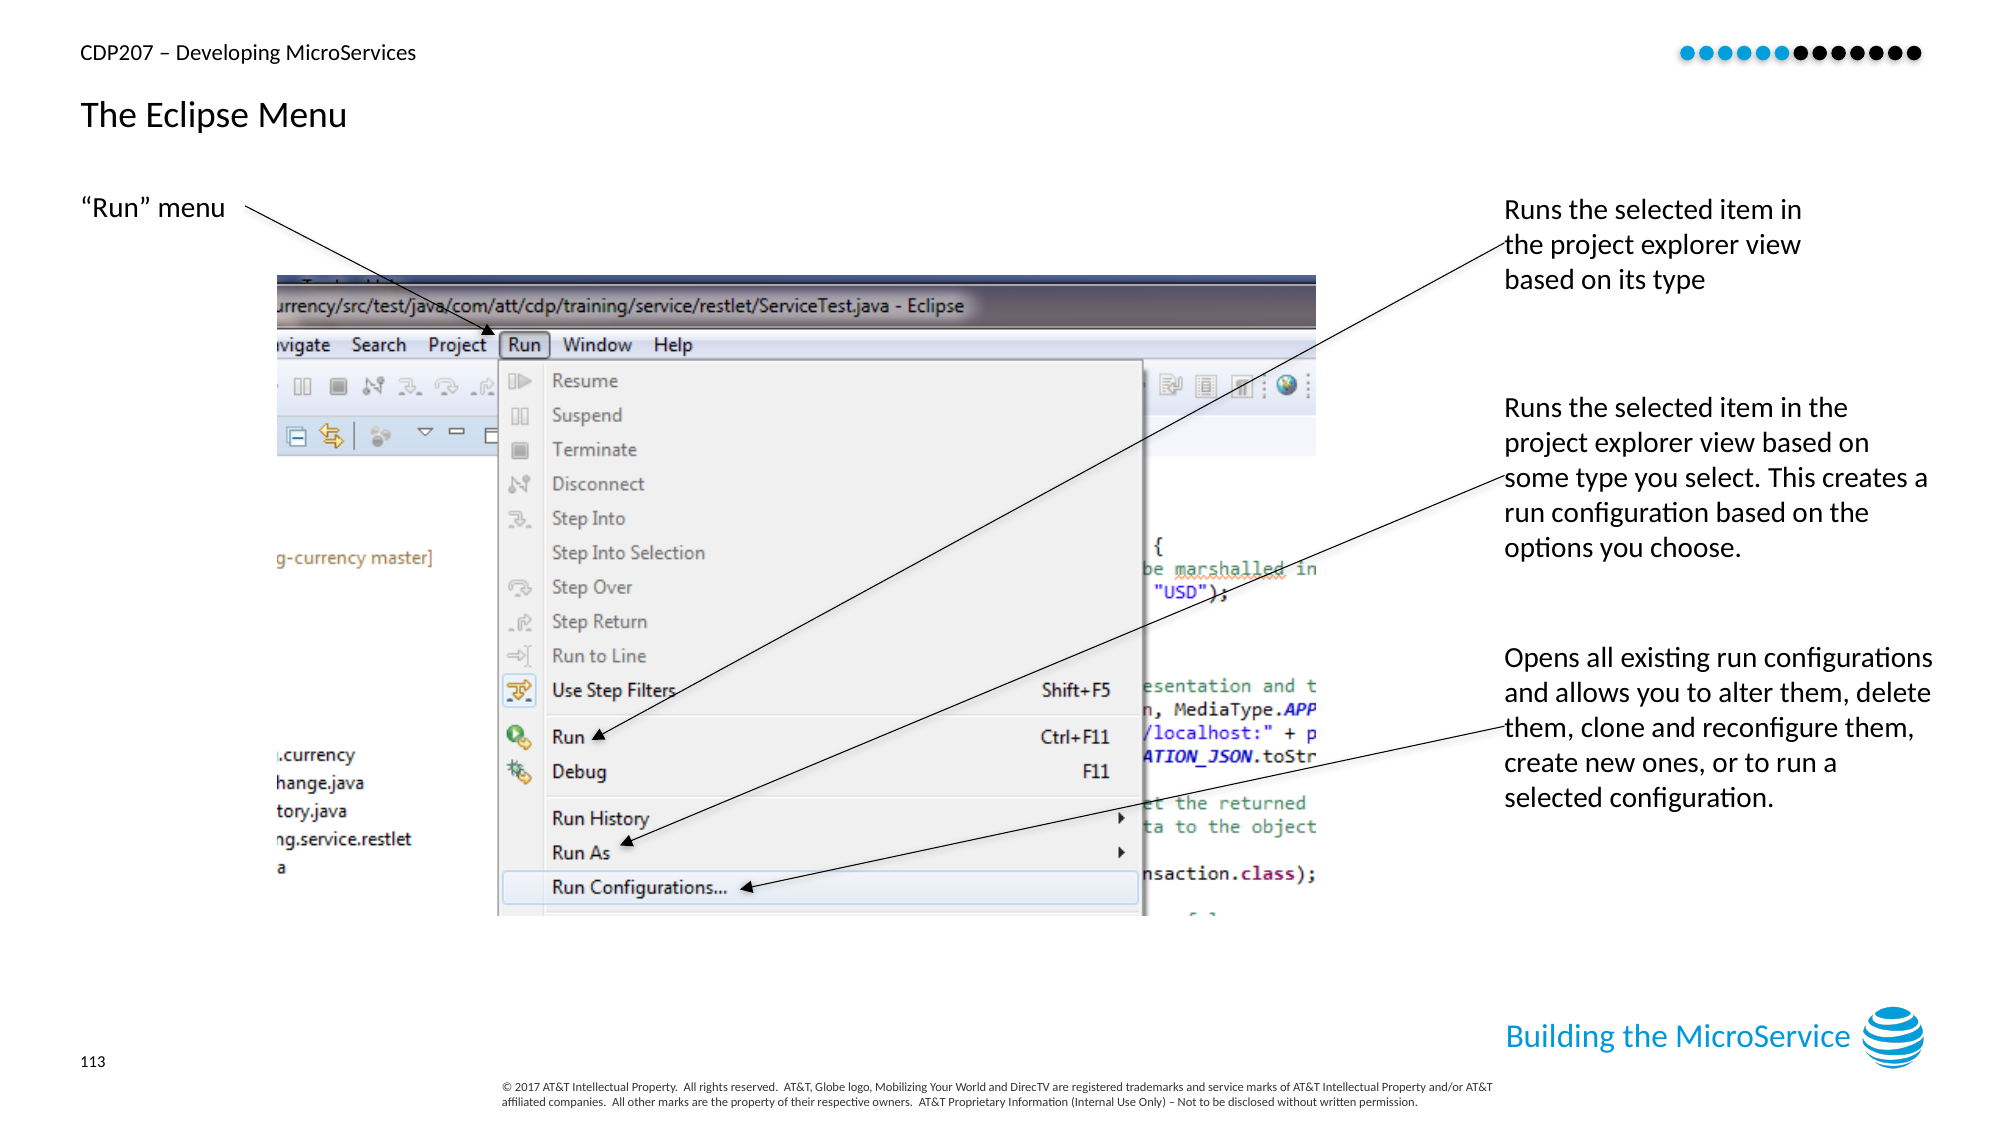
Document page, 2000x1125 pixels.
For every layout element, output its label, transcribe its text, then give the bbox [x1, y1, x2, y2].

text_box Runs the selected item in the project explorer view based on some type you select. This creates a run configuration based on the options you choose. [1508, 387, 1935, 563]
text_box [244, 205, 496, 336]
text_box Runs the selected item in the project explorer view based on its type [1504, 190, 1844, 296]
text_box [1736, 44, 1753, 62]
text_box [1887, 44, 1904, 62]
title The Eclipse Menu [80, 85, 1920, 142]
text_box [1698, 44, 1715, 62]
text_box [1849, 44, 1866, 62]
text_box [1830, 44, 1847, 62]
text_box [1679, 44, 1696, 62]
picture [277, 275, 1316, 917]
text_box [1792, 44, 1809, 62]
text_box [1811, 44, 1828, 62]
text_box Building the MicroService [1166, 1006, 1867, 1062]
text_box [1717, 44, 1734, 62]
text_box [591, 243, 1505, 741]
text_box Opens all existing run configurations and allows you to alter them, delete them, clone and reconfigure them, create new ones, or to run a selected configuration. [1509, 638, 1935, 814]
slide_number 113 [80, 1049, 129, 1087]
text_box [1773, 44, 1791, 62]
text_box [1755, 44, 1772, 62]
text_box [619, 476, 1505, 846]
text_box [1906, 44, 1923, 62]
text_box “Run” menu [80, 188, 245, 224]
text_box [739, 726, 1505, 890]
text_box [1868, 44, 1885, 62]
